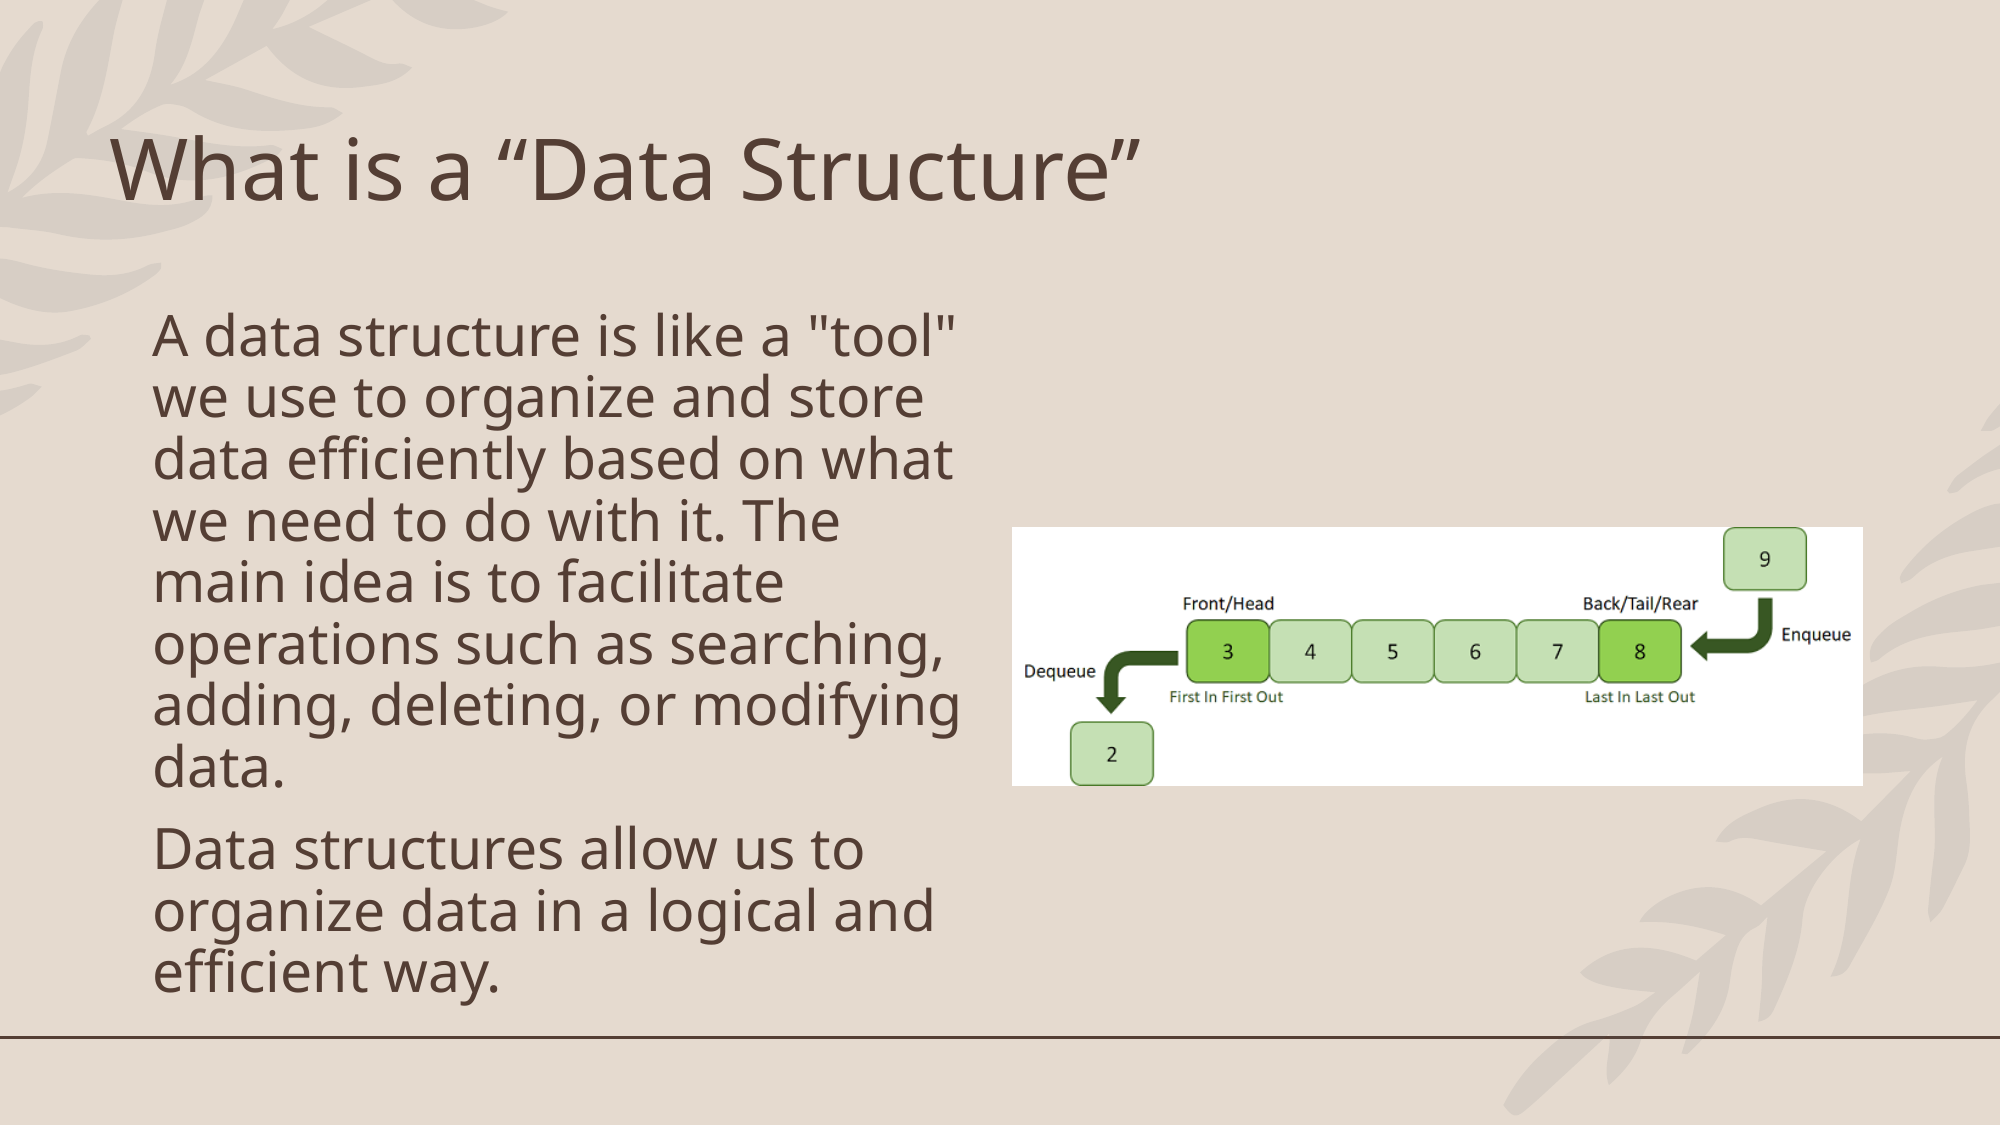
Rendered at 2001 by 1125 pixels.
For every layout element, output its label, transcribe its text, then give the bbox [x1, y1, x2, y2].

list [1012, 526, 1863, 786]
title What is a “Data Structure” [94, 115, 1595, 227]
list A data structure is like a "tool" we use to organize and store data efficiently based on what we need to do with it. The main idea is to facilitate operations such as searching, adding, deleting, or modifying data. Data structures allow us to organize data in a logical and efficient way. [137, 299, 988, 1014]
